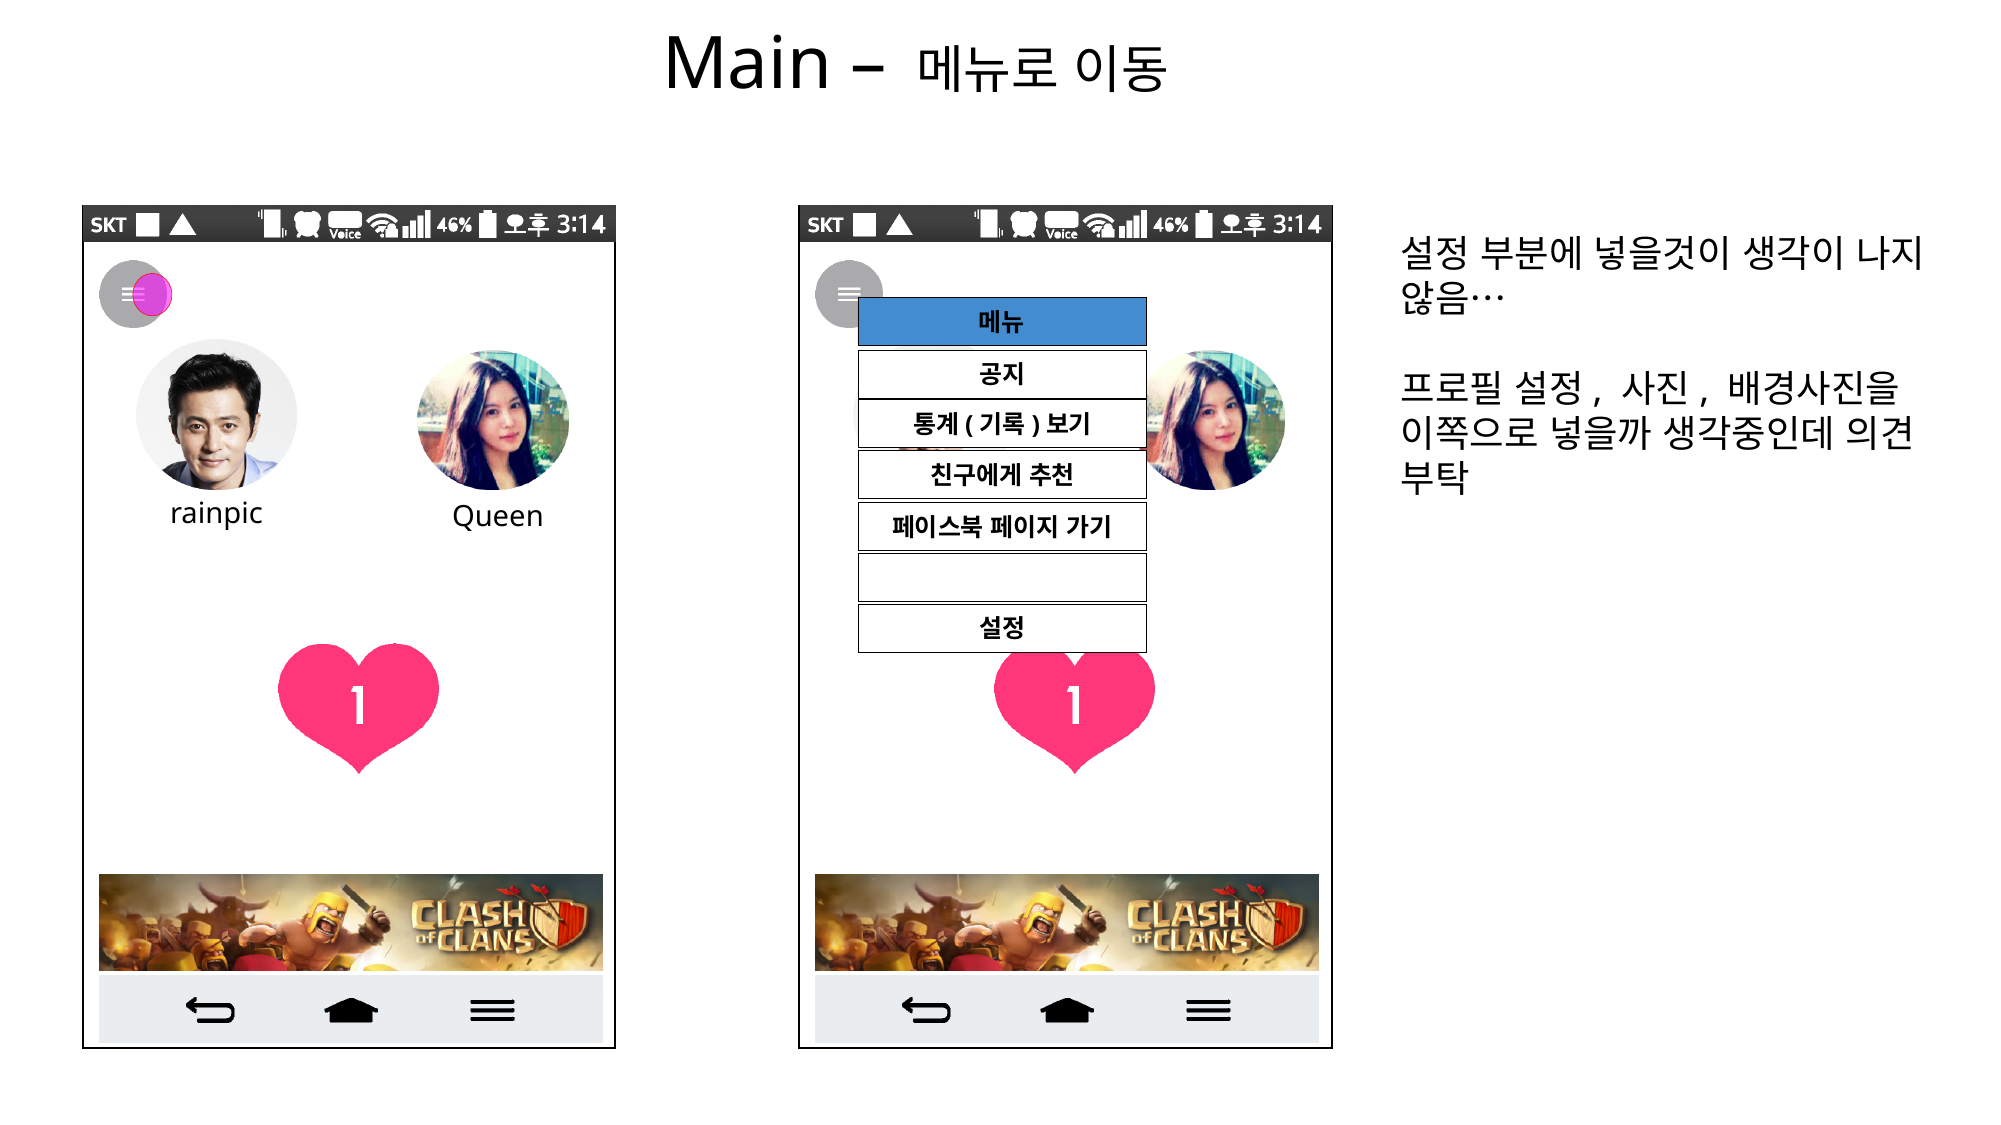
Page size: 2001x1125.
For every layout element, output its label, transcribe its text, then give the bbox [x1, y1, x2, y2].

text_box 설정 부분에 넣을것이 생각이 나지 않음… 프로필 설정, 사진, 배경사진을 이쪽으로 넣을까 생각중인데 의견 부탁 [1385, 222, 1944, 508]
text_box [82, 205, 616, 1048]
text_box Main – 메뉴로 이동 [37, 17, 1794, 113]
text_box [798, 205, 1332, 1048]
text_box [857, 297, 1147, 652]
